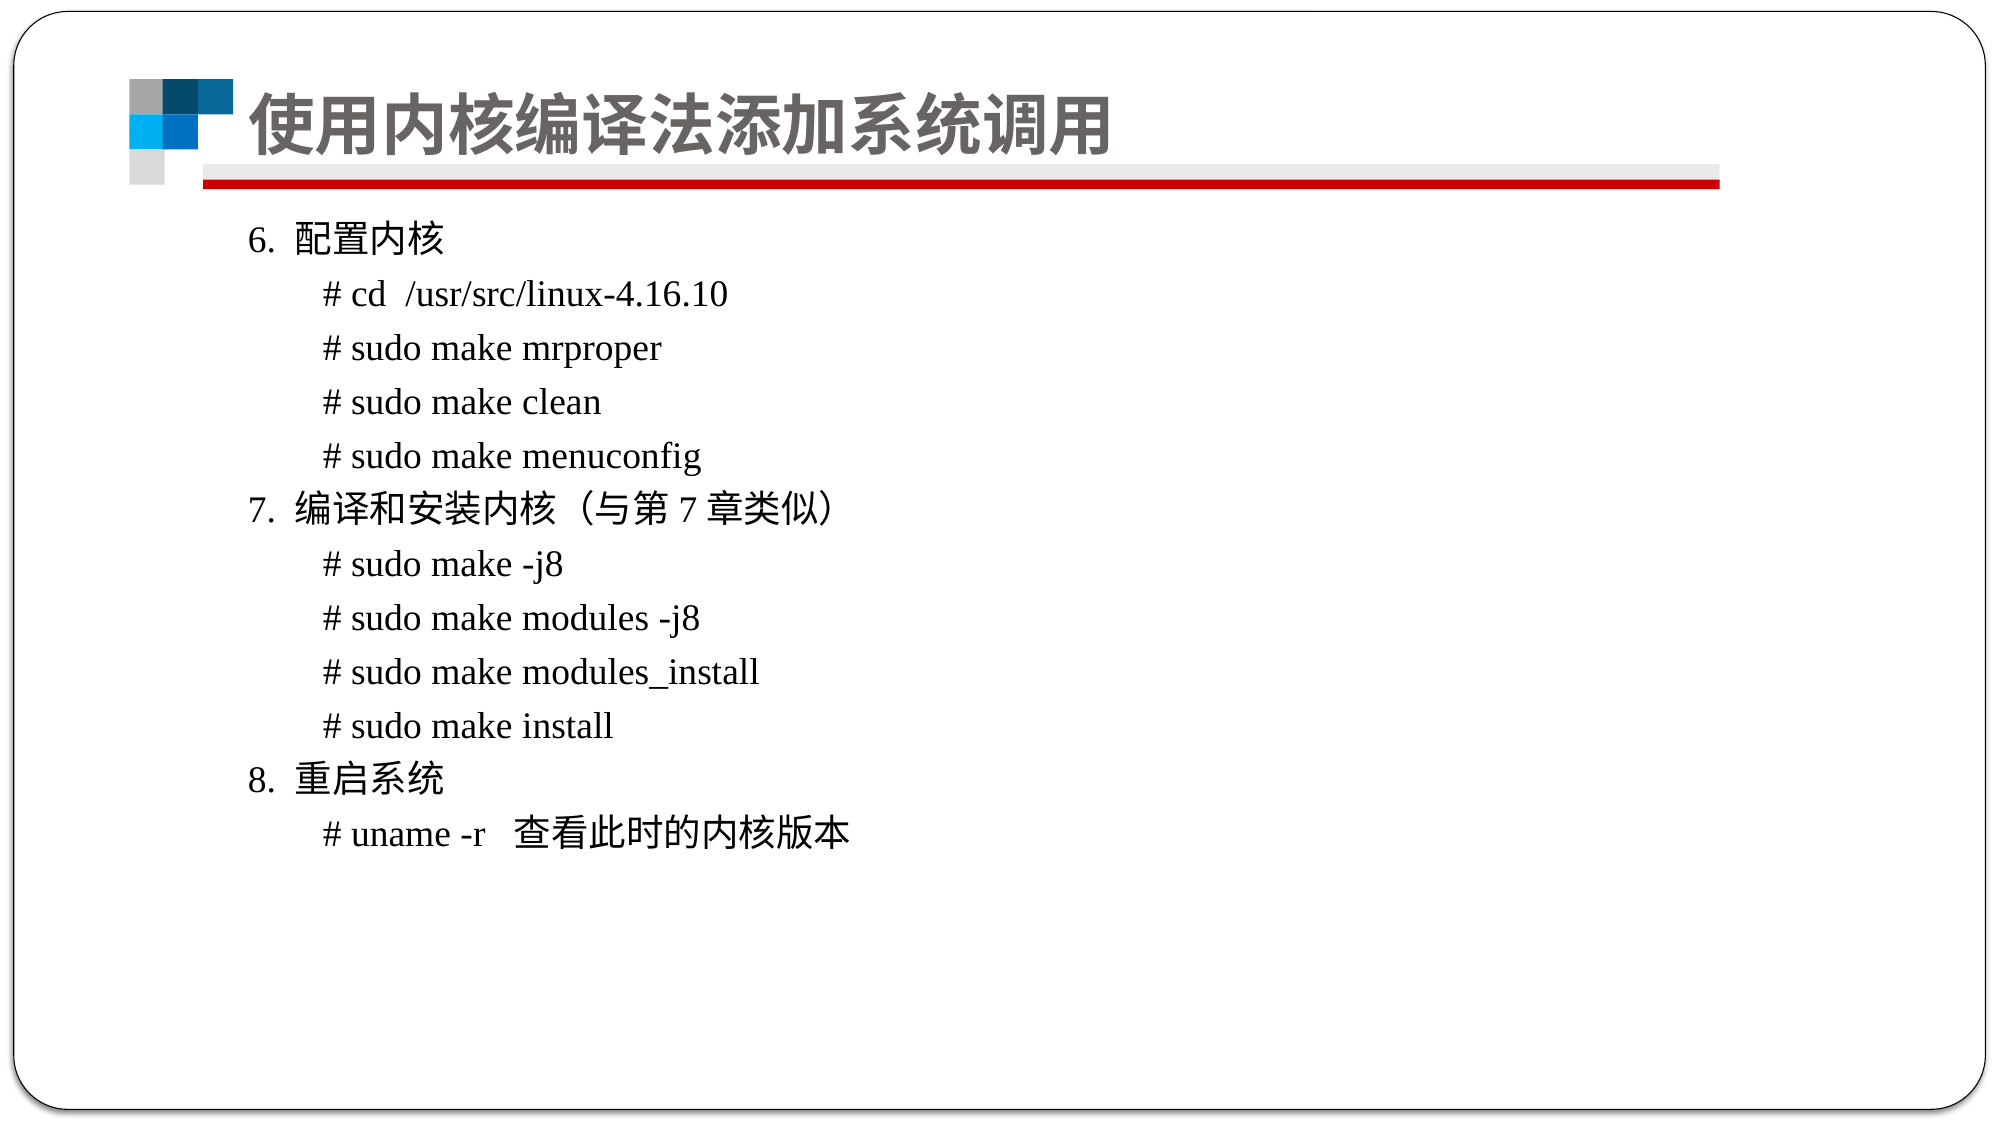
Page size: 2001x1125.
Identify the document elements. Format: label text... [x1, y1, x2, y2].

text_box 6. 配置内核 # cd /usr/src/linux-4.16.10 # sudo make mrproper # sudo make clean # sudo make menuconfig 7. 编译和安装内核（与第7章类似） # sudo make -j8 # sudo make modules -j8 # sudo make modules_install # sudo make install 8. 重启系统 # uname -r 查看此时的内核版本 [233, 198, 1890, 862]
title 使用内核编译法添加系统调用 [233, 53, 1330, 179]
